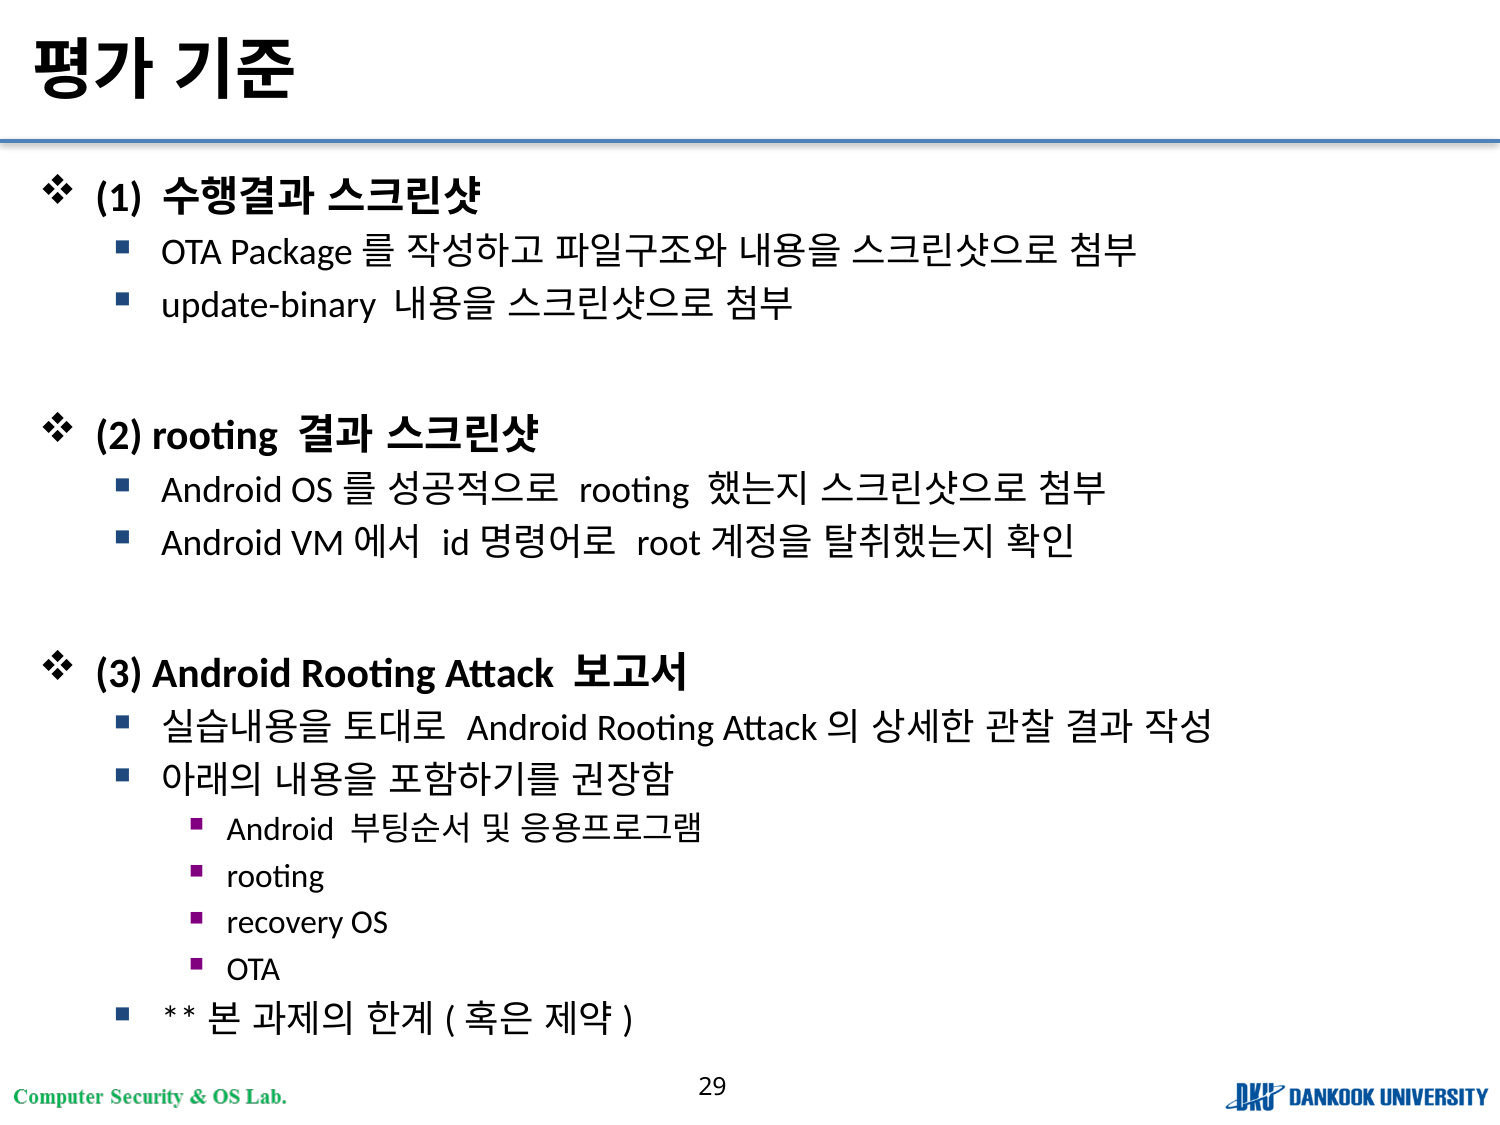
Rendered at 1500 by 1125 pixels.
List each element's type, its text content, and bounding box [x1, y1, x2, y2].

picture [1222, 1078, 1490, 1112]
picture [0, 1076, 297, 1118]
slide_number 29 [537, 1062, 888, 1113]
title 평가 기준 [17, 19, 1388, 120]
list (1) 수행결과 스크린샷 OTA Package를 작성하고 파일구조와 내용을 스크린샷으로 첨부 update-binary 내용을 스크린샷으로 첨부 (2) rooting 결과 스크린샷 Android OS를 성공적으로 rooting 했는지 스크린샷으로 첨부 Android VM에서 id명령어로 root계정을 탈취했는지 확인 (3) Android Rooting Attack 보고서 실습내용을 토대로 Android Rooting Attack의 상세한 관찰 결과 작성 아래의 내용을 포함하기를 권장함 Android 부팅순서 및 응용프로그램 rooting recovery OS OTA **본 과제의 한계(혹은 제약) [24, 162, 1476, 1073]
